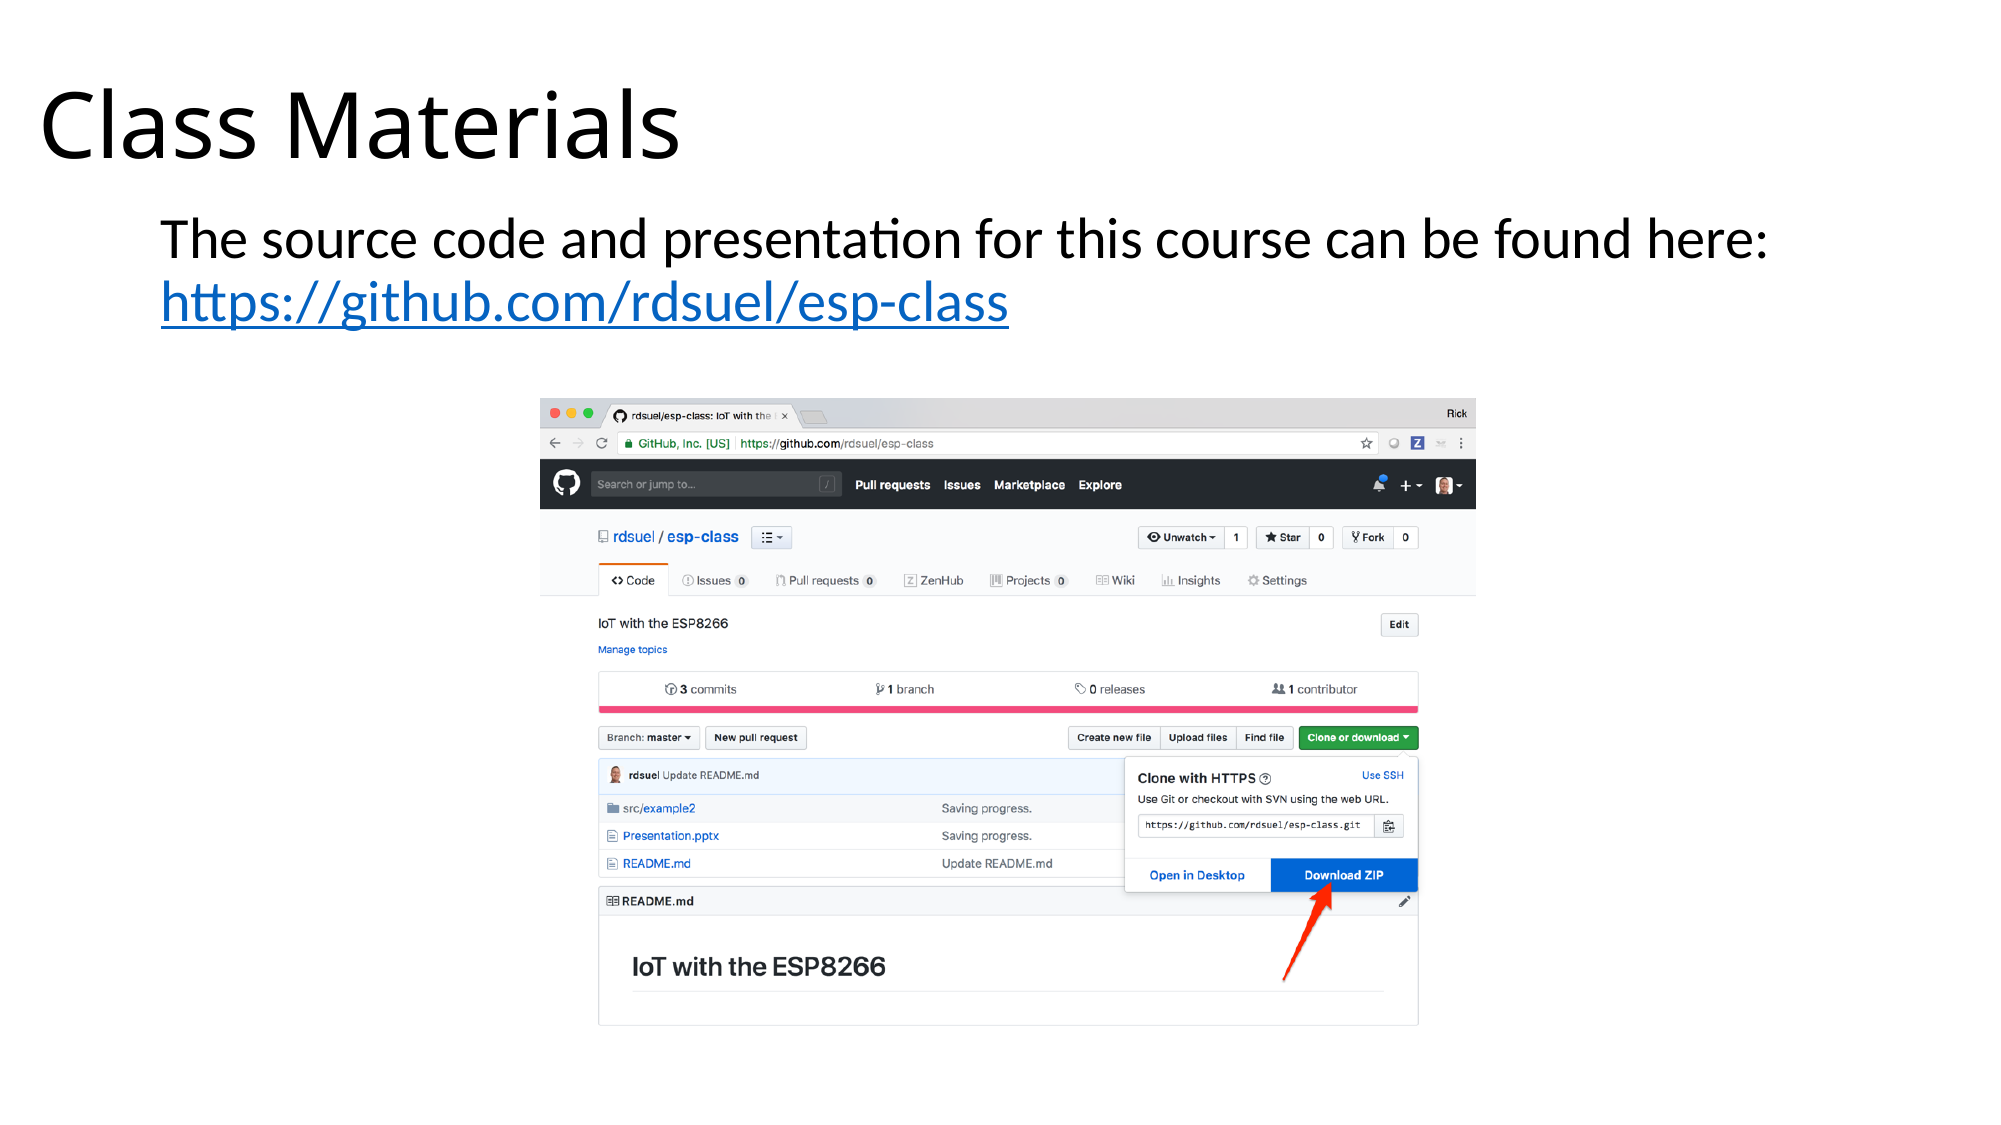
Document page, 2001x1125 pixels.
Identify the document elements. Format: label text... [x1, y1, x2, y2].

title Class Materials [23, 20, 1749, 238]
list The source code and presentation for this course can be found here: https://github.com/rdsuel/esp-class [145, 201, 1871, 915]
picture [540, 398, 1476, 1040]
